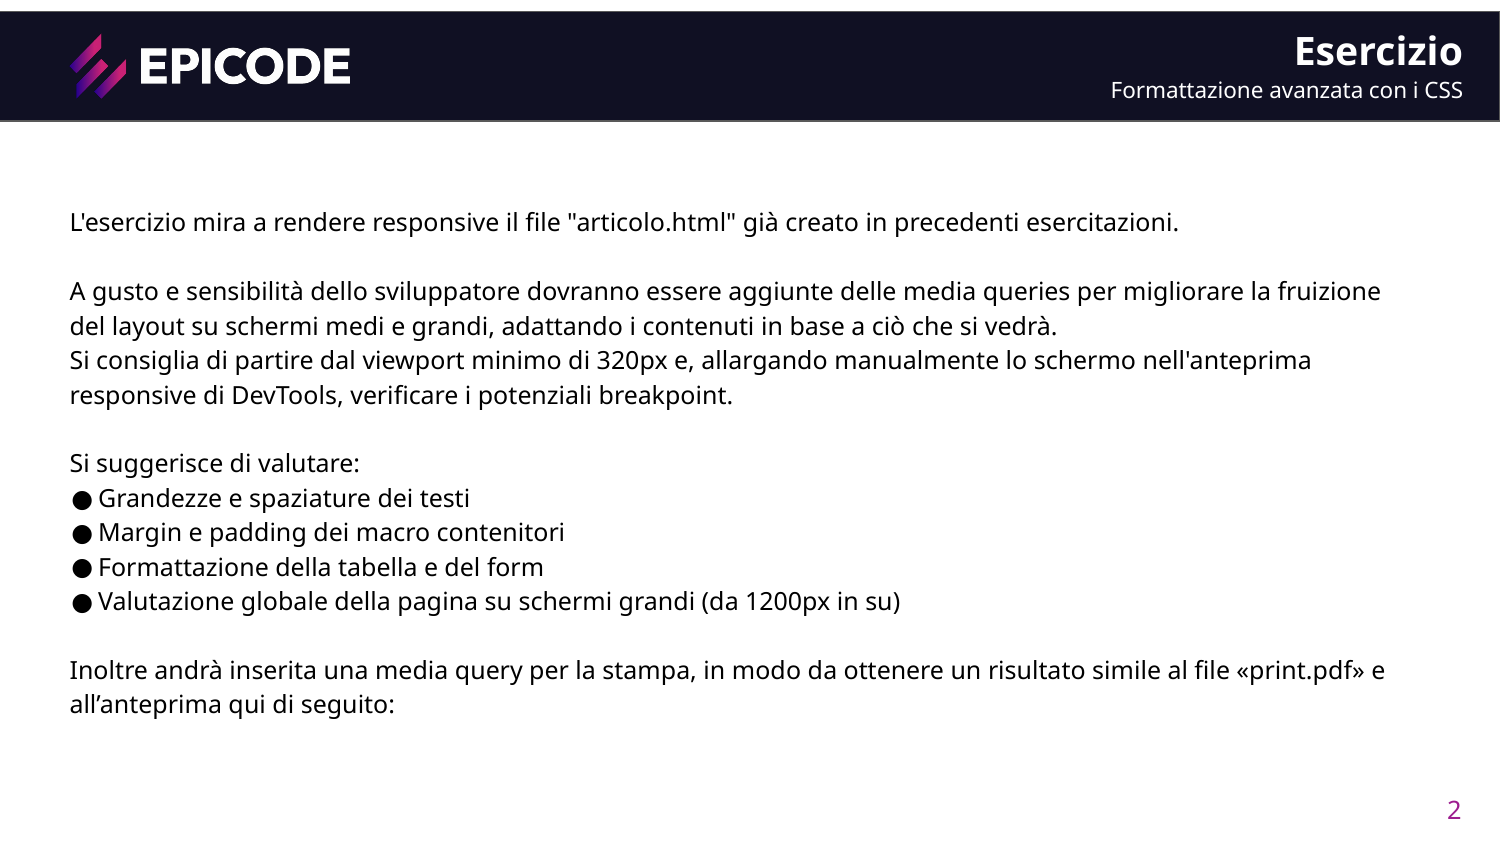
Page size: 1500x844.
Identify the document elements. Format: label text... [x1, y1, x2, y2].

picture [69, 33, 350, 99]
text_box ‹#› [1371, 779, 1462, 844]
text_box [0, 11, 1500, 121]
text_box L'esercizio mira a rendere responsive il file "articolo.html" già creato in precedenti esercitazioni. A gusto e sensibilità dello sviluppatore dovranno essere aggiunte delle media queries per migliorare la fruizione del layout su schermi medi e grandi, adattando i contenuti in base a ciò che si vedrà. Si consiglia di partire dal viewport minimo di 320px e, allargando manualmente lo schermo nell'anteprima responsive di DevTools, verificare i potenziali breakpoint. Si suggerisce di valutare: Grandezze e spaziature dei testi Margin e padding dei macro contenitori Formattazione della tabella e del form Valutazione globale della pagina su schermi grandi (da 1200px in su) Inoltre andrà inserita una media query per la stampa, in modo da ottenere un risultato simile al file «print.pdf» e all’anteprima qui di seguito: [69, 187, 1432, 733]
title Formattazione avanzata con i CSS [684, 61, 1479, 114]
title Esercizio [684, 11, 1479, 61]
